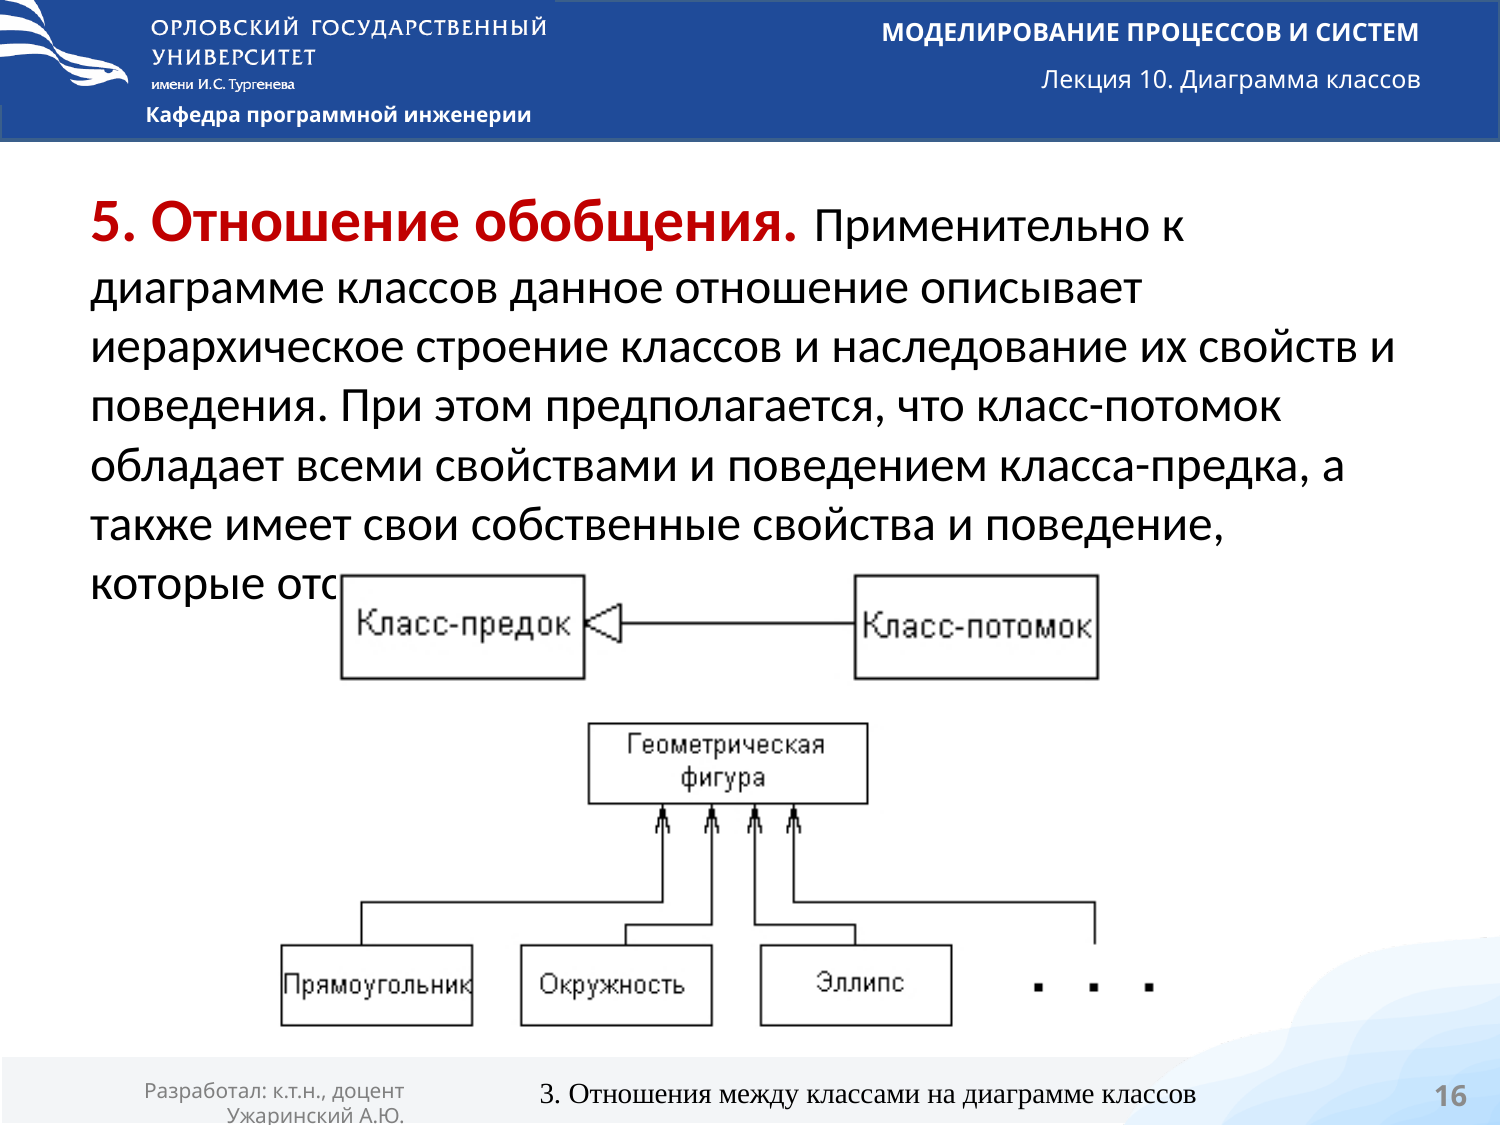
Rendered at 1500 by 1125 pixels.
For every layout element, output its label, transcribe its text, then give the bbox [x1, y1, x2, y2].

picture [276, 720, 1500, 1125]
slide_number 16 [1374, 1066, 1483, 1125]
footer 3. Отношения между классами на диаграмме классов [466, 1058, 1270, 1125]
picture [0, 0, 555, 105]
picture [336, 570, 1105, 686]
list 5. Отношение обобщения. Применительно к диаграмме классов данное отношение описывает иерархическое строение классов и наследование их свойств и поведения. При этом предполагается, что класс-потомок обладает всеми свойствами и поведением класса-предка, а также имеет свои собственные свойства и поведение, которые отсутствуют у класса-предка. [75, 172, 1425, 622]
